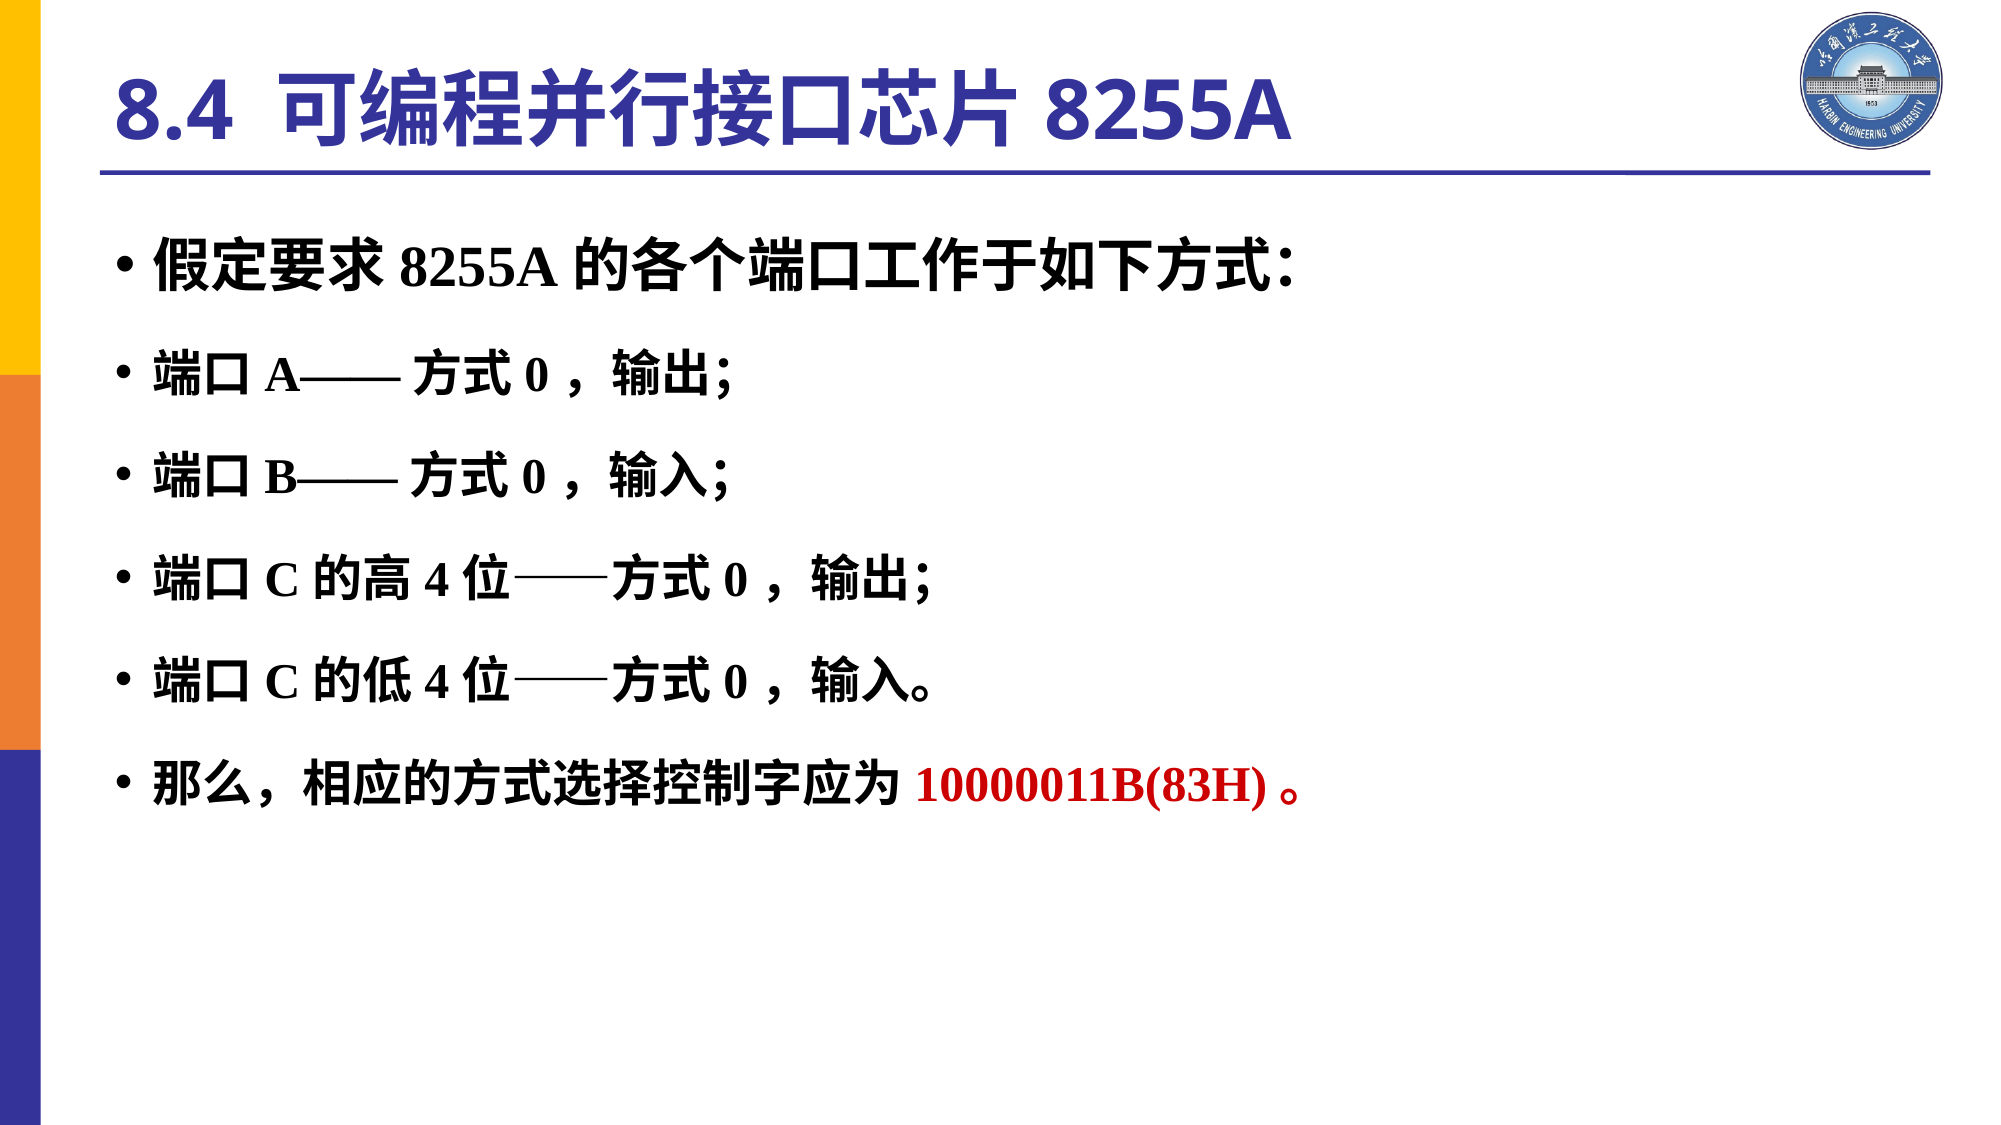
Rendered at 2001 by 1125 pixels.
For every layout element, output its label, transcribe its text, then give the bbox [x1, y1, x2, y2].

picture [1538, 9, 1979, 165]
list 假定要求8255A的各个端口工作于如下方式： 端口A——方式0，输出； 端口B——方式0，输入； 端口C的高4位——方式0，输出； 端口C的低4位——方式0，输入。 那么，相应的方式选择控制字应为10000011B(83H)。 [99, 185, 1931, 996]
text_box 8.4 可编程并行接口芯片8255A [99, 19, 1379, 207]
